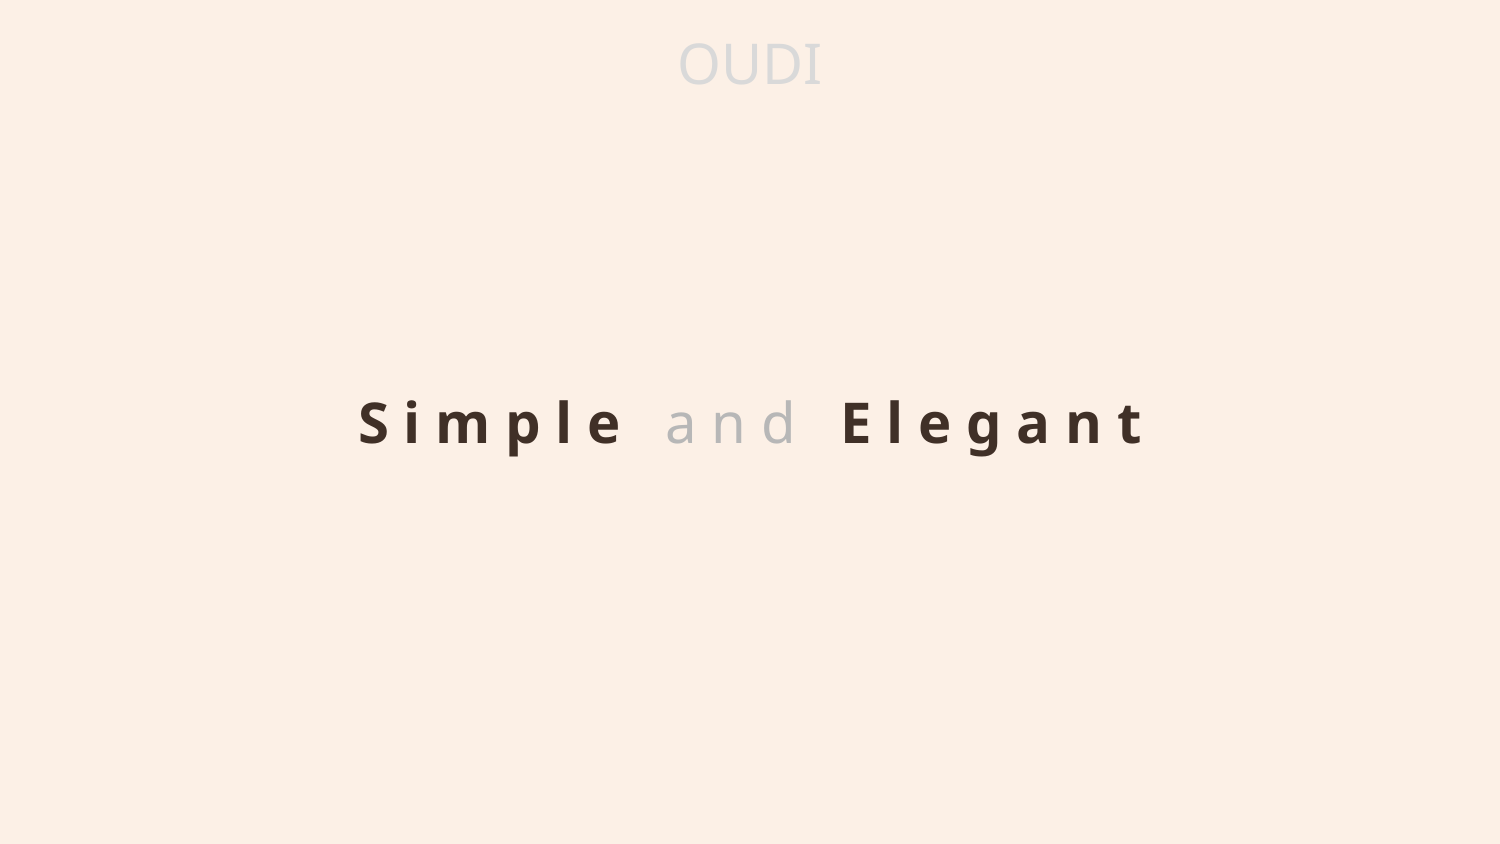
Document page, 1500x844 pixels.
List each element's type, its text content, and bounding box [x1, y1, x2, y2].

title OUDI [0, 0, 1500, 126]
title S i m p l e a n d E l e g a n t [0, 359, 1500, 485]
